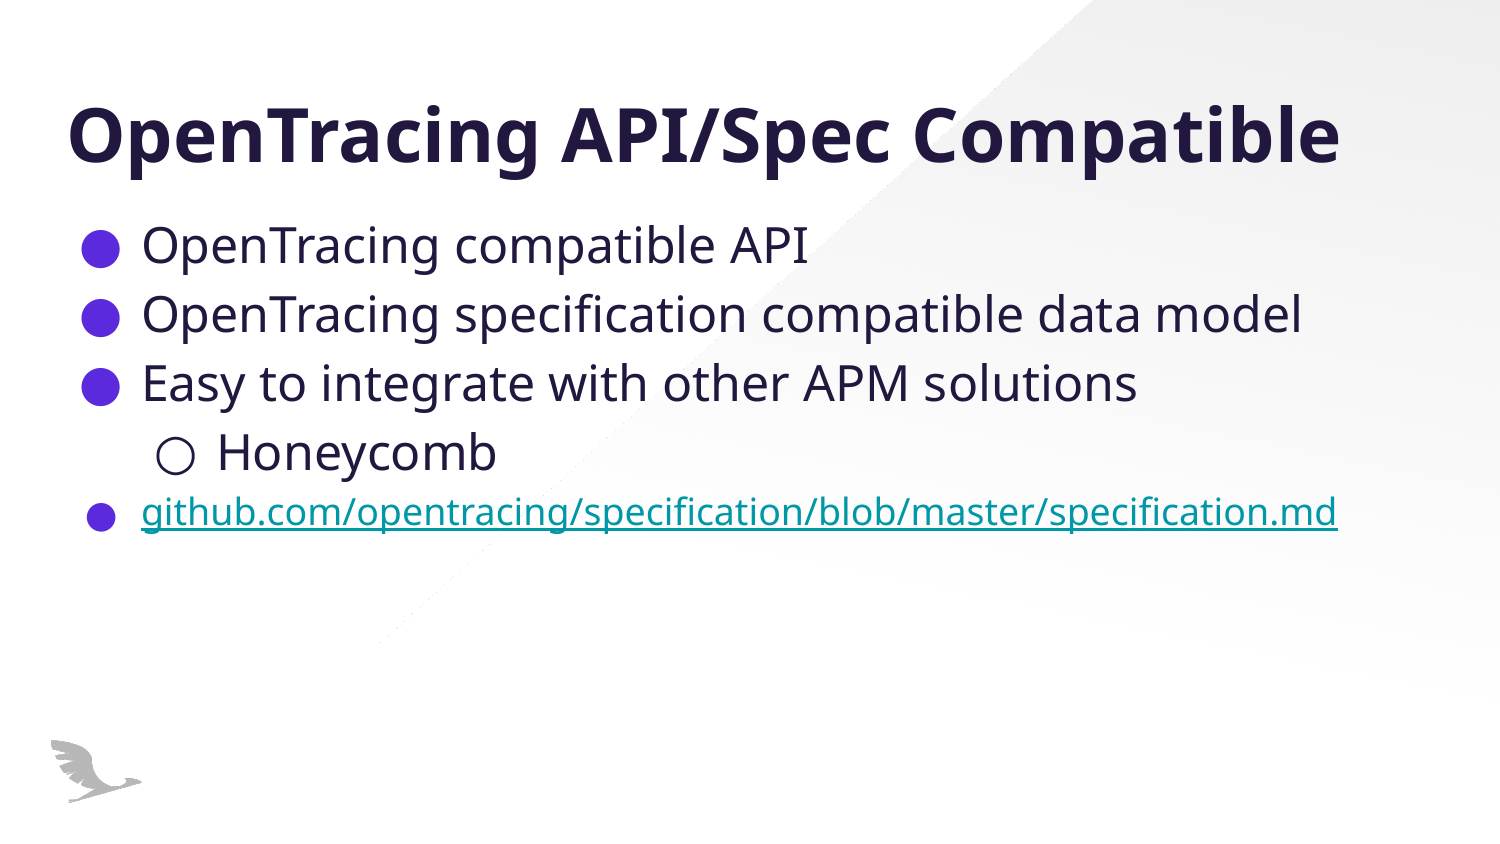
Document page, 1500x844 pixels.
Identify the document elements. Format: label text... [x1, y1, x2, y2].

picture [0, 0, 1500, 844]
title OpenTracing API/Spec Compatible [51, 72, 1449, 167]
list OpenTracing compatible API OpenTracing specification compatible data model Easy to integrate with other APM solutions Honeycomb github.com/opentracing/specification/blob/master/specification.md [51, 189, 1449, 750]
